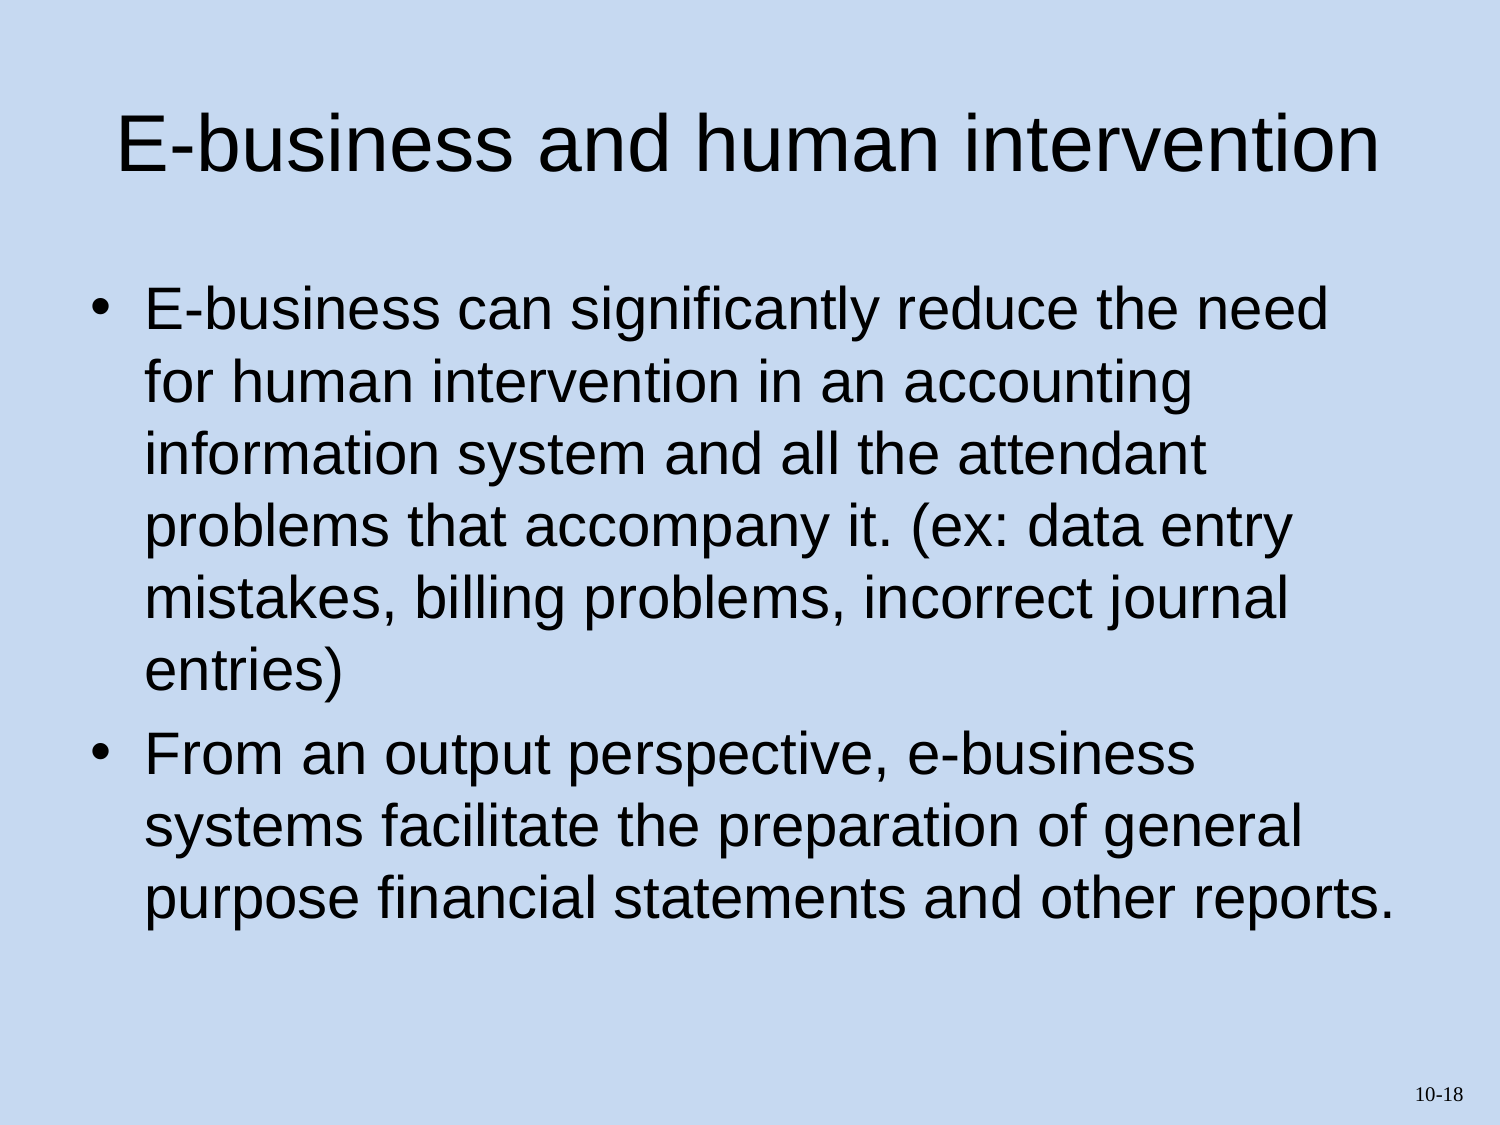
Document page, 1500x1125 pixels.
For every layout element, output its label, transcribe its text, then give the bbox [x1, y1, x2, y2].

list E-business can significantly reduce the need for human intervention in an accounting information system and all the attendant problems that accompany it. (ex: data entry mistakes, billing problems, incorrect journal entries) From an output perspective, e-business systems facilitate the preparation of general purpose financial statements and other reports. [75, 262, 1425, 1005]
title E-business and human intervention [75, 45, 1425, 233]
